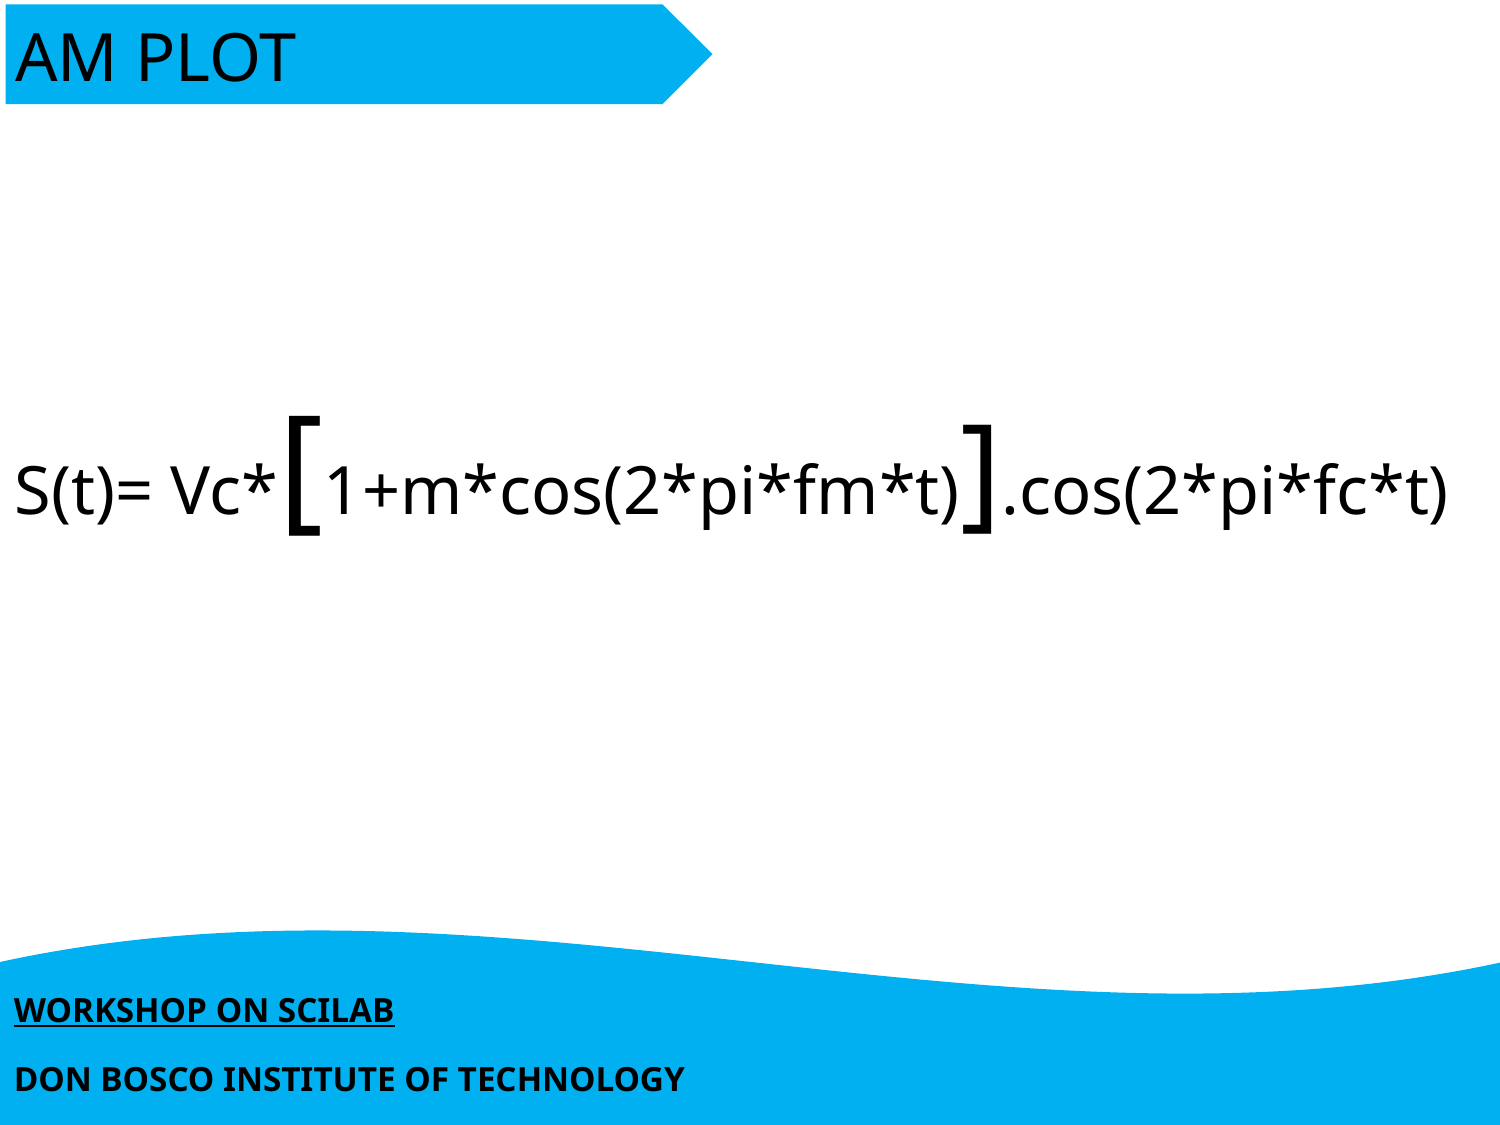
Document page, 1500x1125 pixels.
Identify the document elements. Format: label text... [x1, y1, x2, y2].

text_box S(t)= Vc*[1+m*cos(2*pi*fm*t)].cos(2*pi*fc*t) [0, 287, 1500, 550]
title AM PLOT [0, 0, 1238, 124]
table_cell DON BOSCO INSTITUTE OF TECHNOLOGY [13, 1032, 1142, 1101]
text_box [0, 928, 1500, 1125]
table_header WORKSHOP ON SCILAB [13, 962, 1142, 1032]
